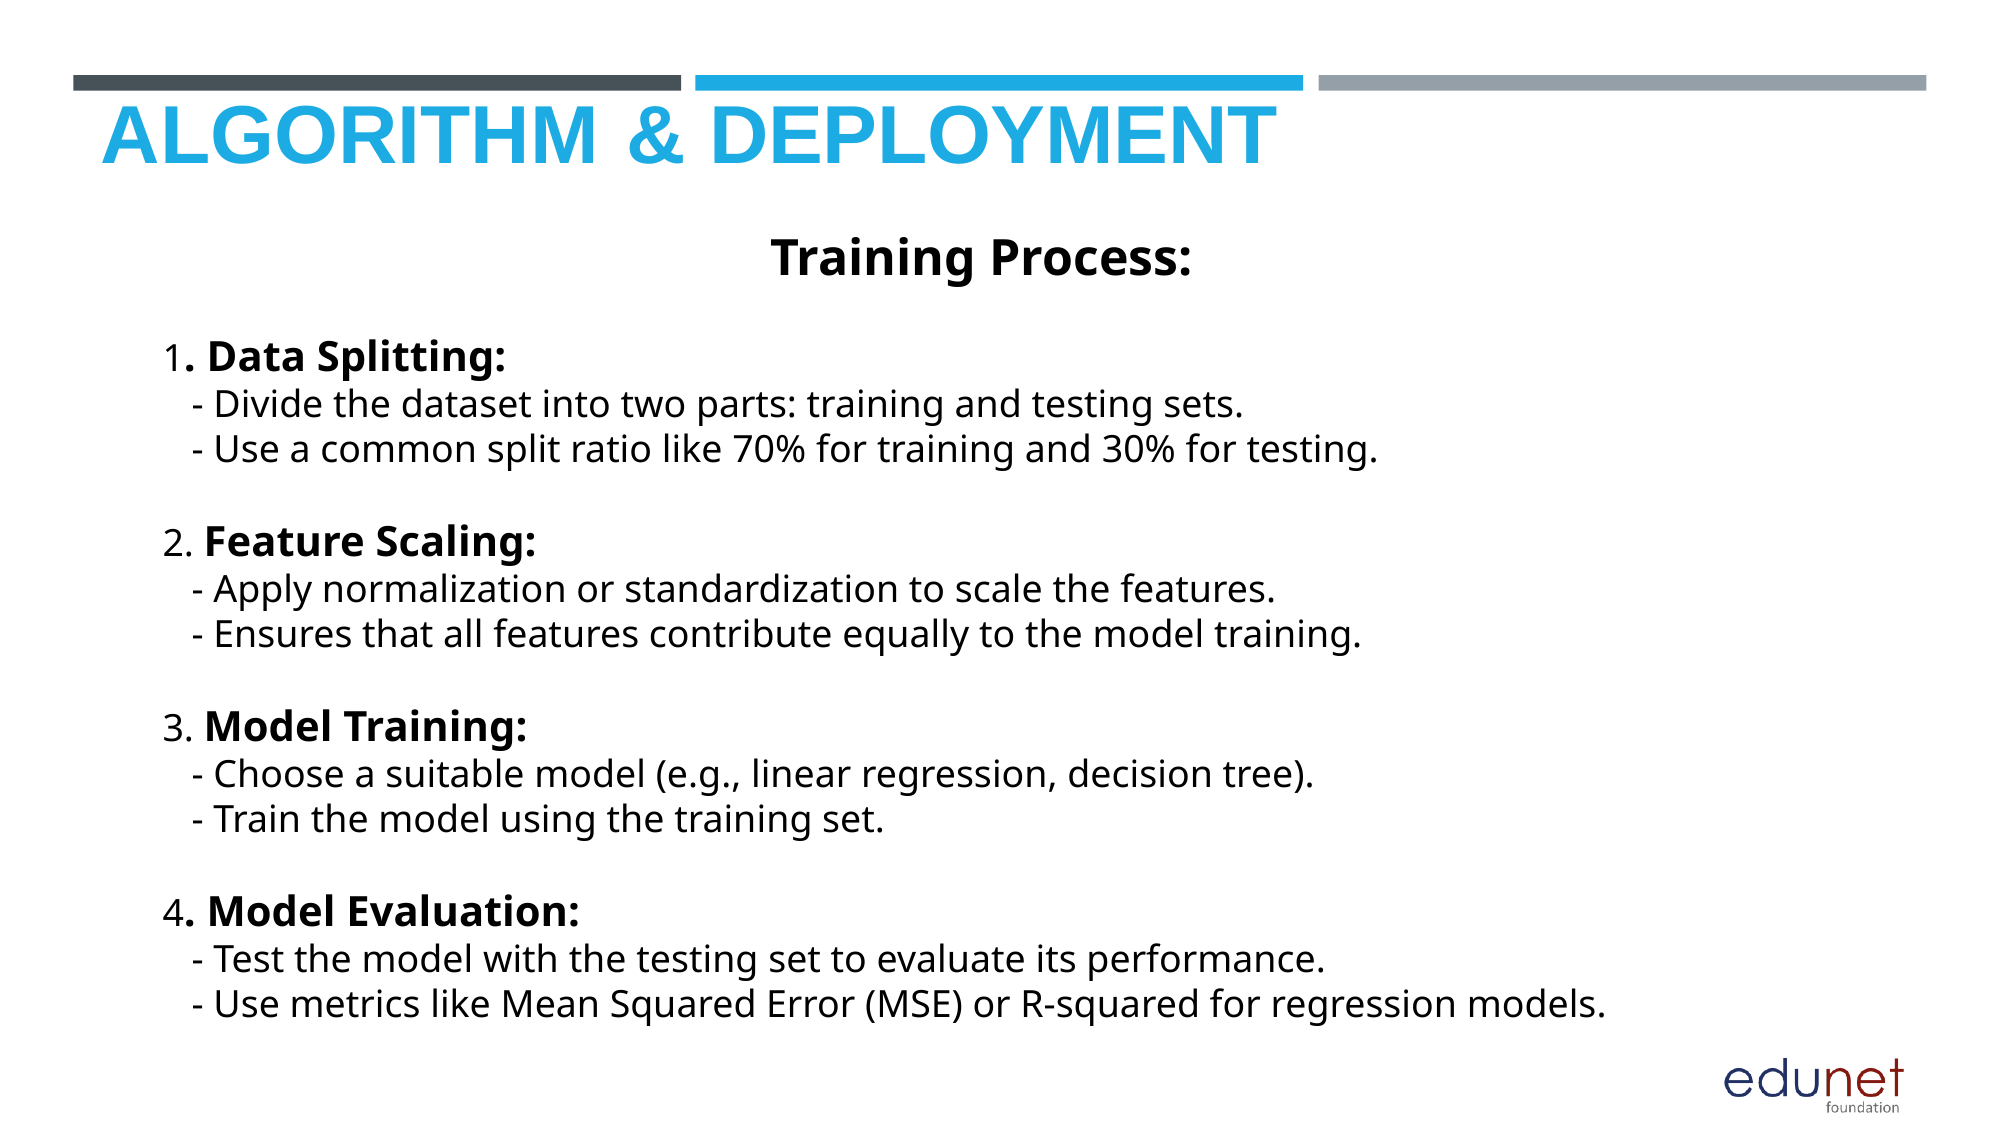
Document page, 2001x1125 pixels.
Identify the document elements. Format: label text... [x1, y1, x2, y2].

list Training Process: 1. Data Splitting: - Divide the dataset into two parts: training and testing sets. - Use a common split ratio like 70% for training and 30% for testing. 2. Feature Scaling: - Apply normalization or standardization to scale the features. - Ensures that all features contribute equally to the model training. 3. Model Training: - Choose a suitable model (e.g., linear regression, decision tree). - Train the model using the training set. 4. Model Evaluation: - Test the model with the testing set to evaluate its performance. - Use metrics like Mean Squared Error (MSE) or R-squared for regression models. [162, 224, 1800, 1079]
picture [1724, 1057, 1904, 1113]
title ALGORITHM & DEPLOYMENT [100, 81, 1900, 182]
